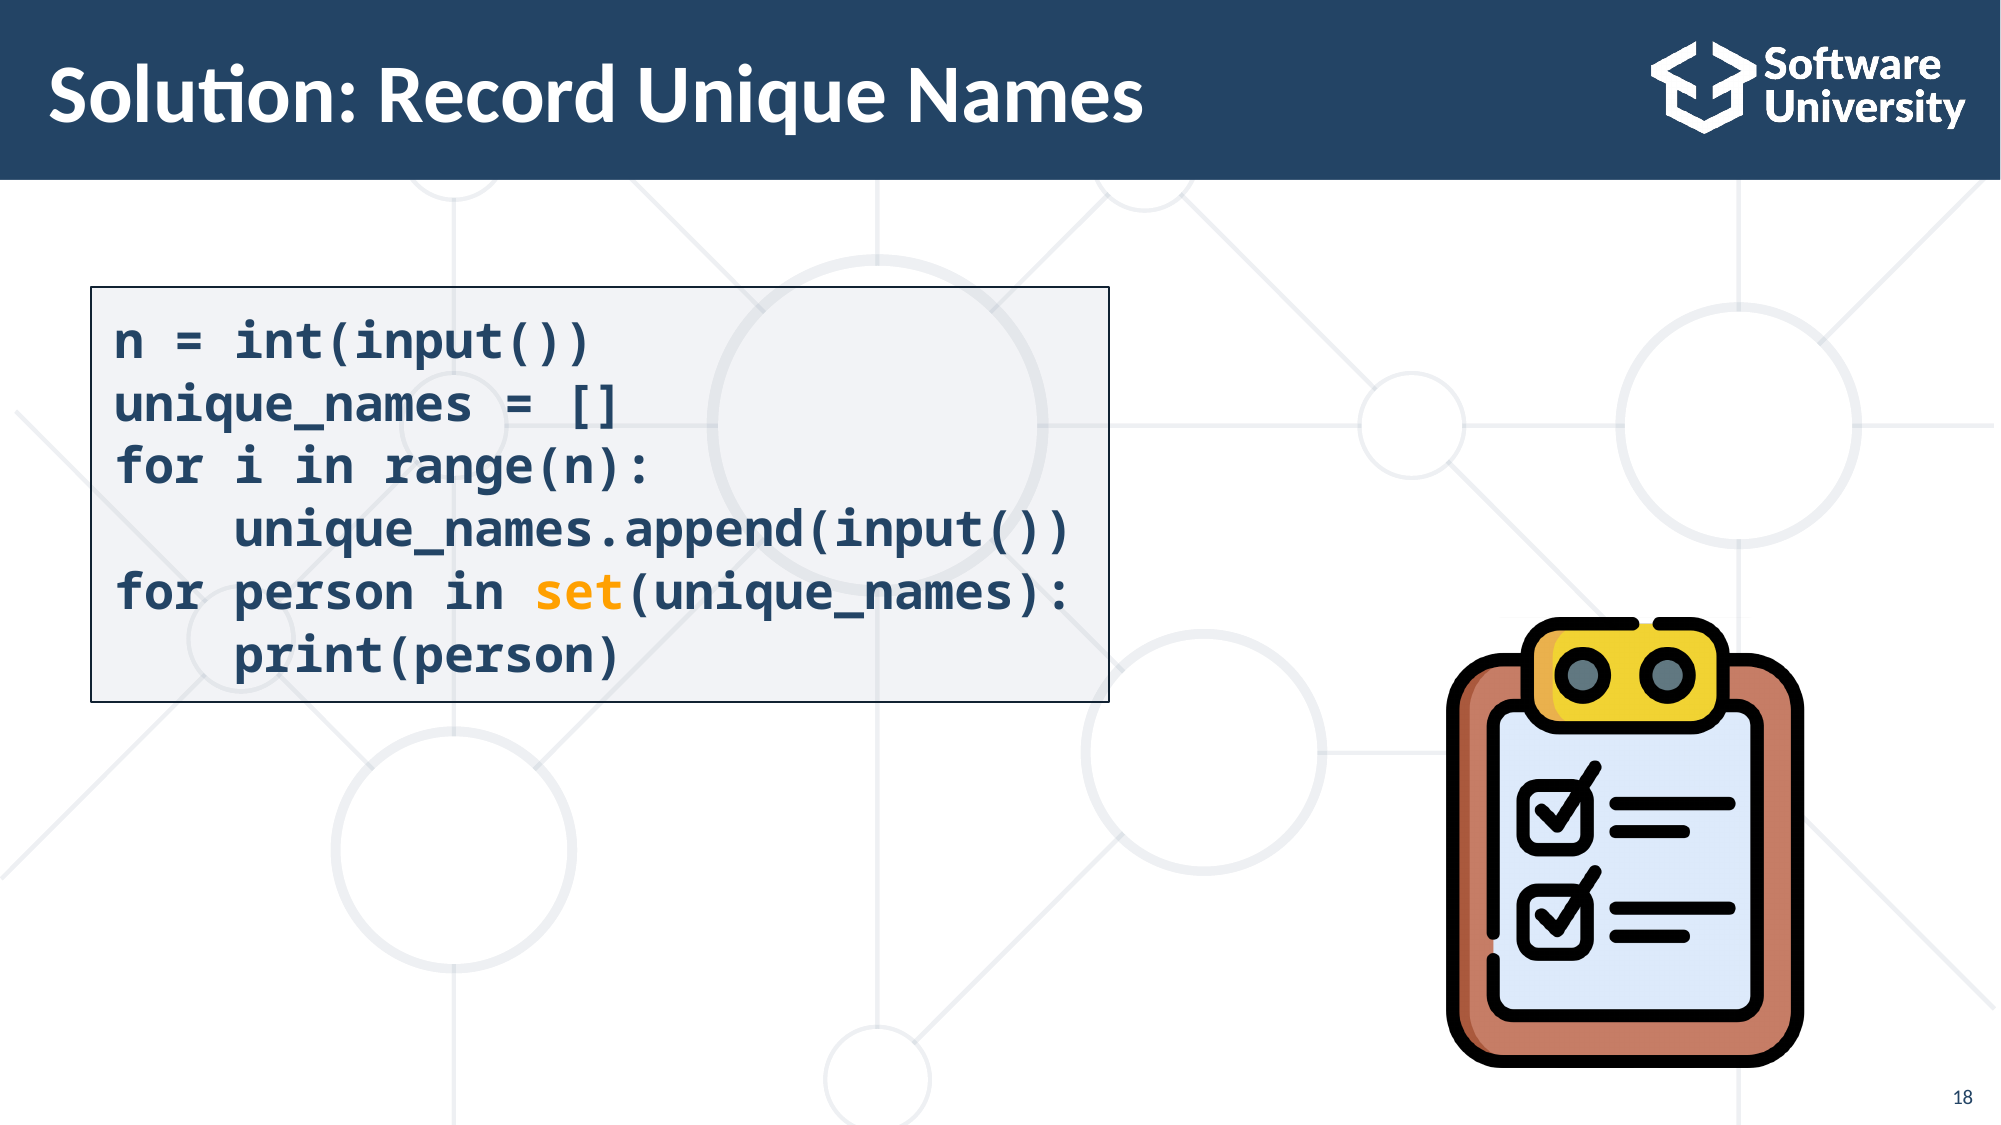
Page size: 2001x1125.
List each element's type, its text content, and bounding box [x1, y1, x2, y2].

picture [1651, 41, 1966, 134]
picture [1399, 617, 1850, 1068]
list n = int(input()) unique_names = [] for i in range(n): unique_names.append(input()) for person in set(unique_names): print(person) [90, 286, 1110, 703]
text_box 18 [1927, 1067, 1989, 1117]
title Solution: Record Unique Names [31, 16, 1625, 162]
